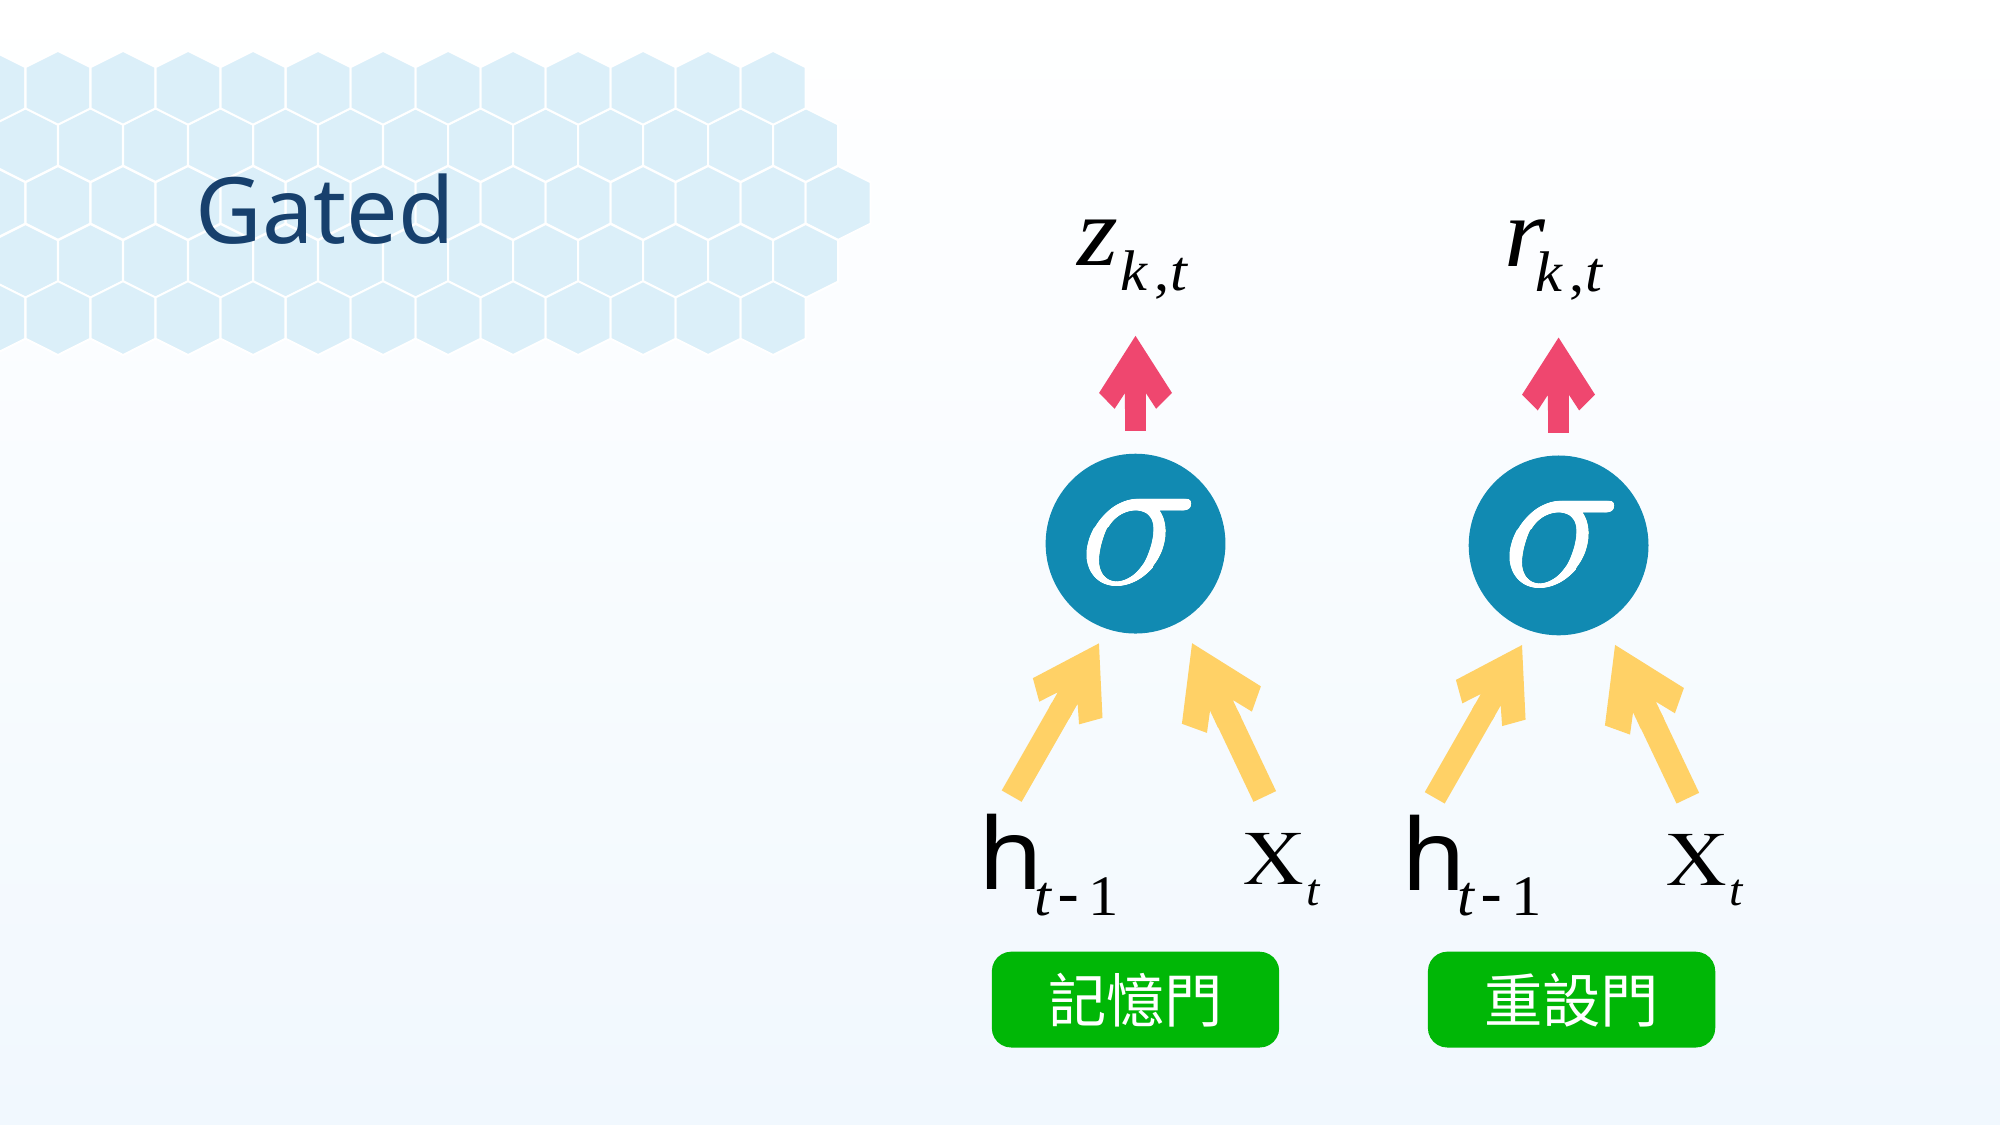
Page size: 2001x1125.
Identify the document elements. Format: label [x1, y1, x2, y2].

text_box [0, 50, 871, 356]
text_box [962, 166, 1764, 1048]
